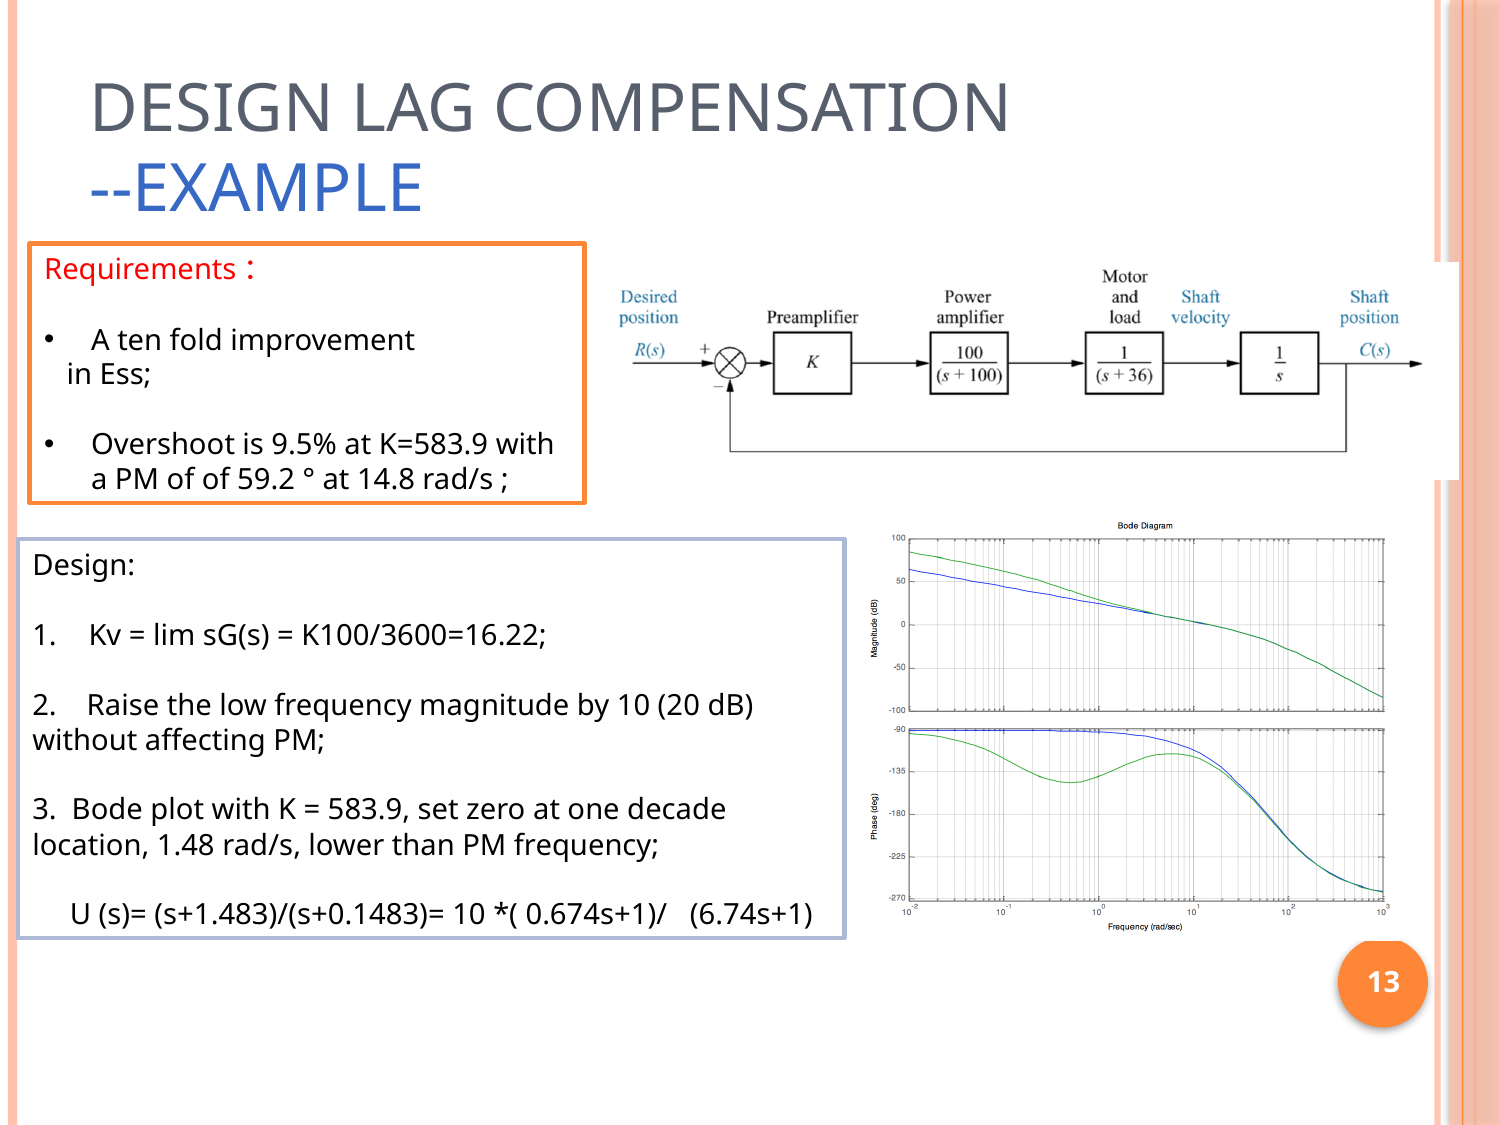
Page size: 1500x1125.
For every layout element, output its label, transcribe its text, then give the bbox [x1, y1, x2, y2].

picture [864, 502, 1401, 941]
text_box Requirements： A ten fold improvement in Ess; Overshoot is 9.5% at K=583.9 with a PM of of 59.2 ° at 14.8 rad/s ; [27, 241, 587, 505]
slide_number 13 [1333, 940, 1434, 1027]
picture [597, 261, 1460, 481]
title Design lag compensation --Example [75, 45, 1300, 233]
text_box Design: Kv = lim sG(s) = K100/3600=16.22; 2. Raise the low frequency magnitude by 10 (20 dB) without affecting PM; 3. Bode plot with K = 583.9, set zero at one decade location, 1.48 rad/s, lower than PM frequency; U (s)= (s+1.483)/(s+0.1483)= 10 *( 0.674s+1)/ (6.74s+1) [16, 537, 847, 940]
